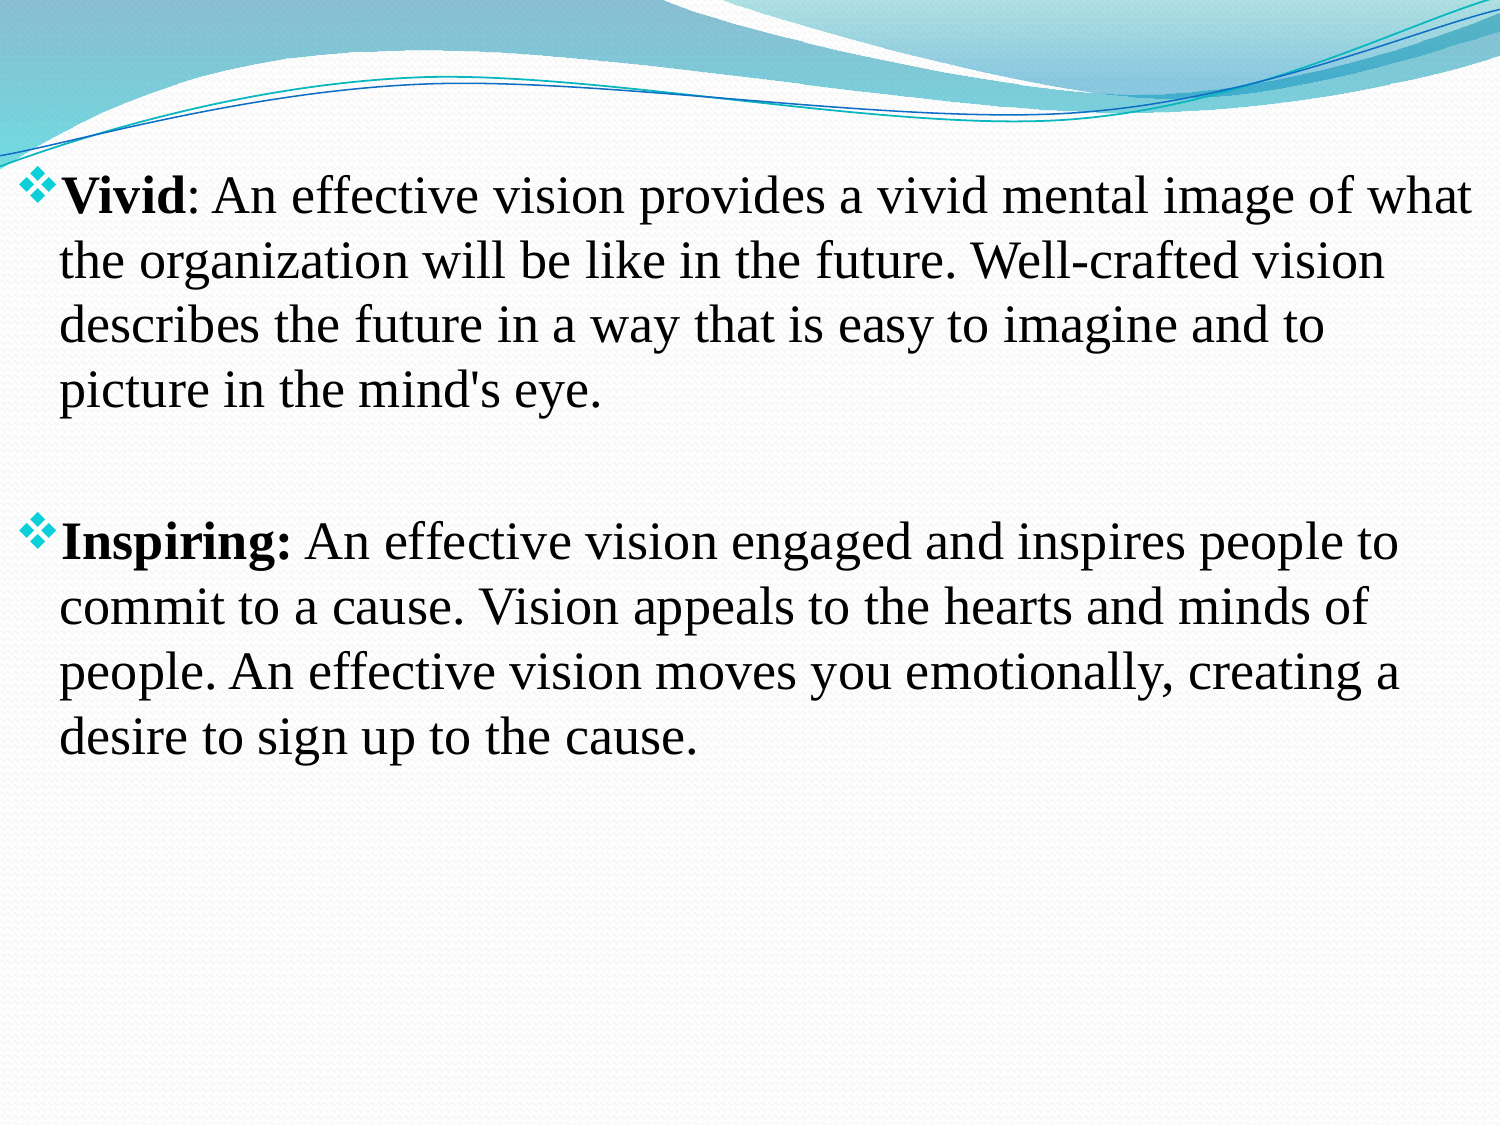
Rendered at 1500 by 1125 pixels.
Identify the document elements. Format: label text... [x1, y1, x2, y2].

list Vivid: An effective vision provides a vivid mental image of what the organization will be like in the future. Well-crafted vision describes the future in a way that is easy to imagine and to picture in the mind's eye. Inspiring: An effective vision engaged and inspires people to commit to a cause. Vision appeals to the hearts and minds of people. An effective vision moves you emotionally, creating a desire to sign up to the cause. [0, 0, 1500, 1125]
